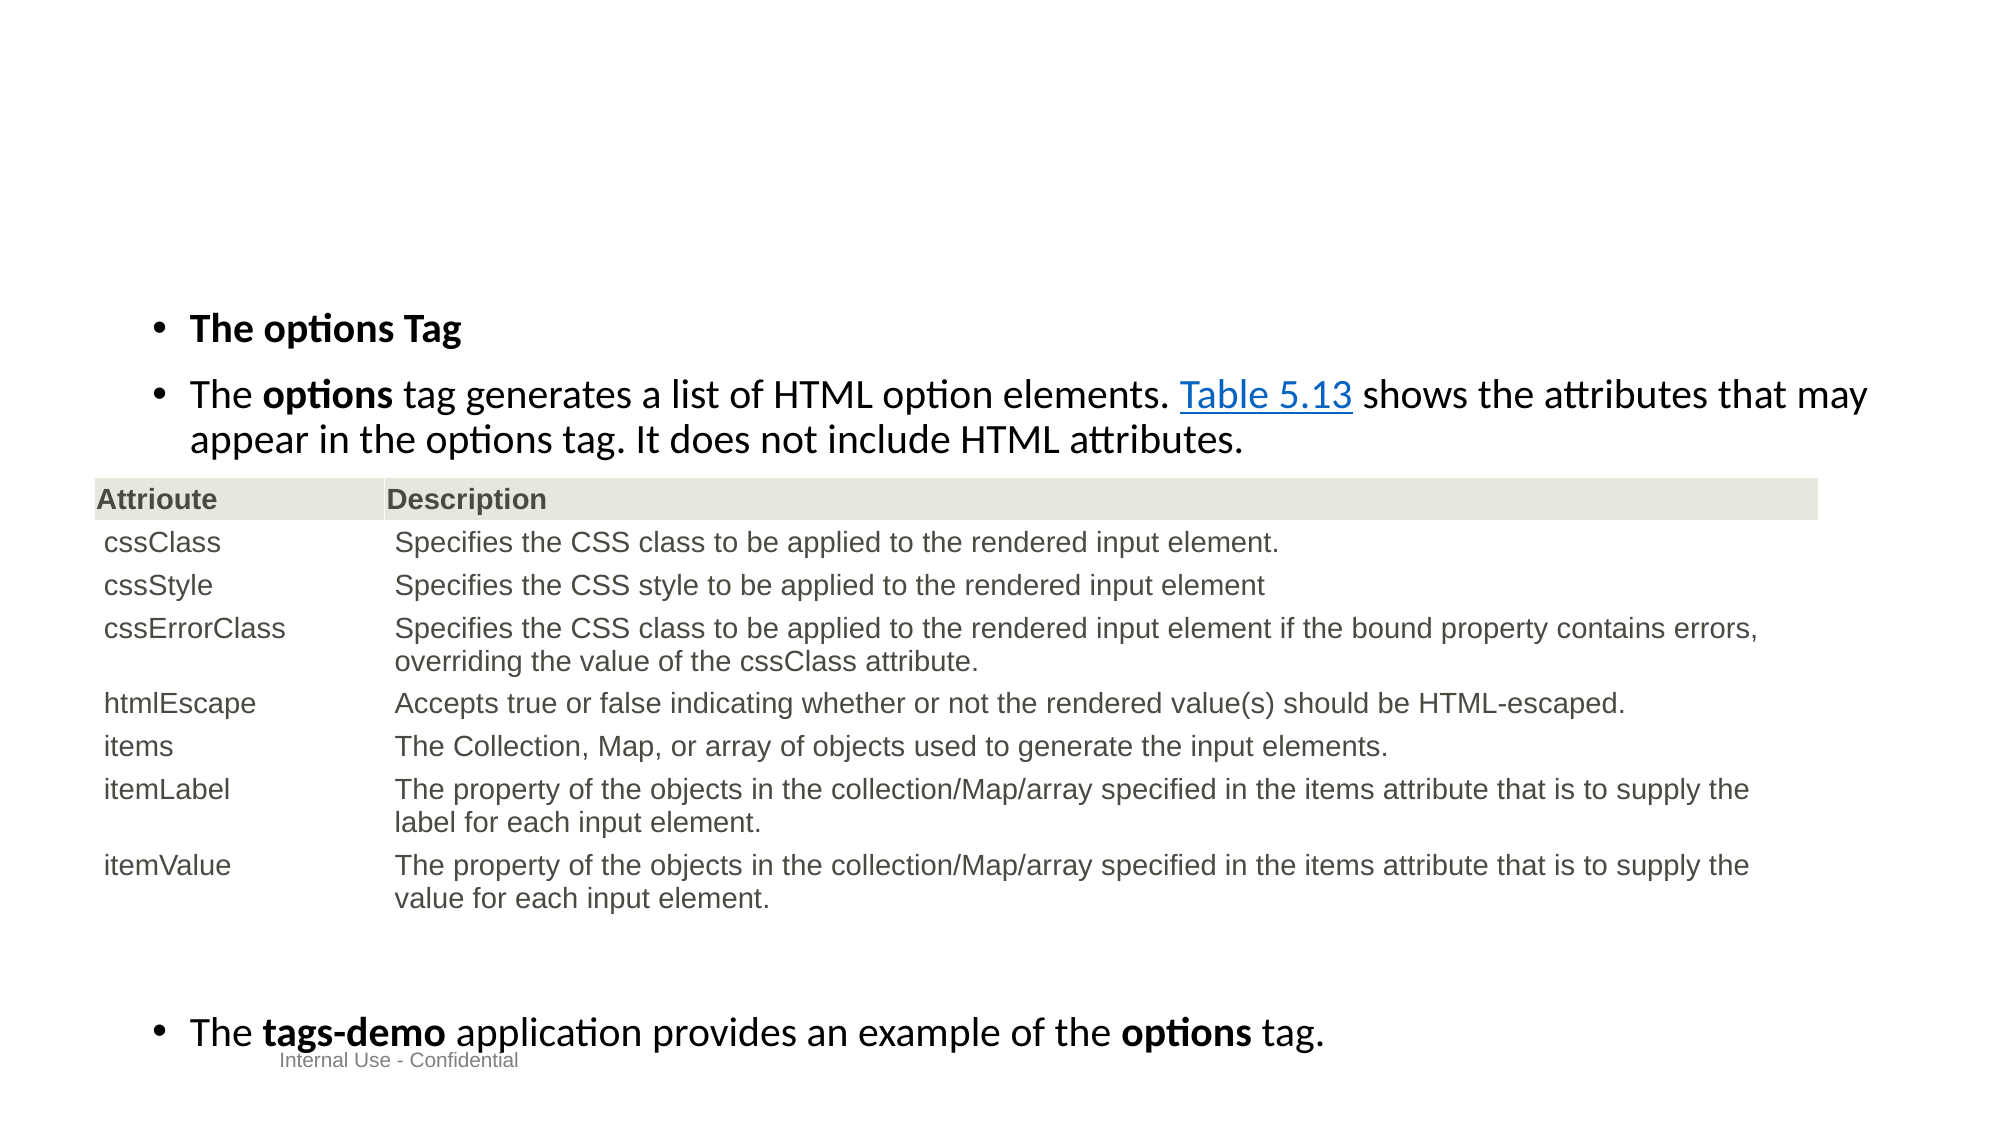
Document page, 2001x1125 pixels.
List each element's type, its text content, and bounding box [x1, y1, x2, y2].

list The options Tag The options tag generates a list of HTML option elements. Table 5.13 shows the attributes that may appear in the options tag. It does not include HTML attributes. The tags-demo application provides an example of the options tag. [137, 299, 1943, 1063]
table_header Description [385, 478, 1818, 520]
table_cell Specifies the CSS style to be applied to the rendered input element [385, 565, 1818, 606]
table_header Attrioute [95, 478, 384, 520]
table_cell The property of the objects in the collection/Map/array specified in the items attribute that is to supply the value for each input element. [385, 844, 1818, 919]
table_cell Accepts true or false indicating whether or not the rendered value(s) should be HTML-escaped. [385, 683, 1818, 725]
table_cell cssErrorClass [95, 607, 384, 682]
table_cell itemLabel [95, 769, 384, 843]
table_cell Specifies the CSS class to be applied to the rendered input element. [385, 522, 1818, 563]
table_cell items [95, 726, 384, 767]
table_cell htmlEscape [95, 683, 384, 725]
table_cell The Collection, Map, or array of objects used to generate the input elements. [385, 726, 1818, 767]
table_cell Specifies the CSS class to be applied to the rendered input element if the bound property contains errors, overriding the value of the cssClass attribute. [385, 607, 1818, 682]
table_cell itemValue [95, 844, 384, 919]
table_cell The property of the objects in the collection/Map/array specified in the items attribute that is to supply the label for each input element. [385, 769, 1818, 843]
table_cell cssStyle [95, 565, 384, 606]
table_cell cssClass [95, 522, 384, 563]
